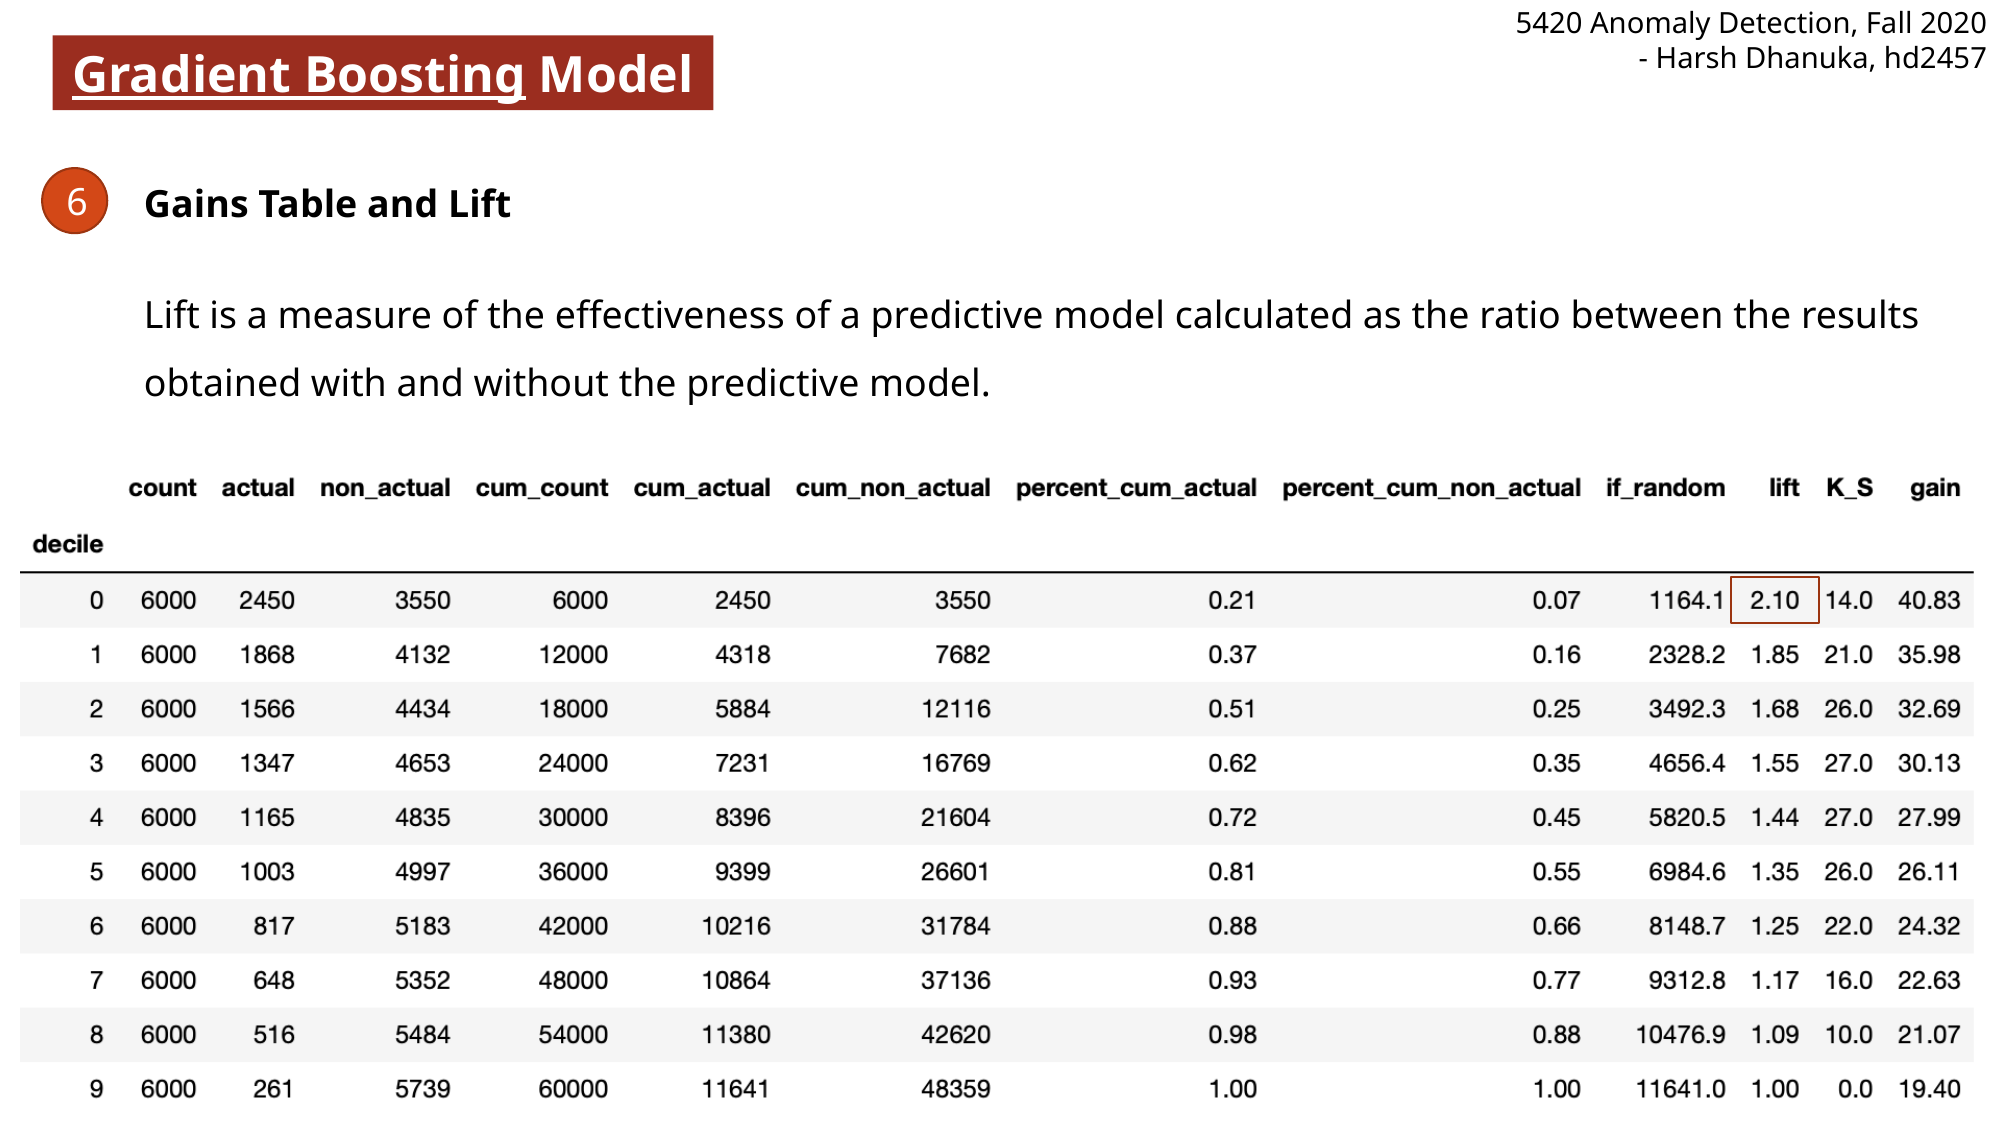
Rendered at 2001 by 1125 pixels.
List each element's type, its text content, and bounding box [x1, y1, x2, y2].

text_box Gains Table and Lift [129, 172, 1590, 233]
text_box Gradient Boosting Model [52, 35, 714, 111]
text_box Lift is a measure of the effectiveness of a predictive model calculated as the ratio between the results obtained with and without the predictive model. [129, 261, 1954, 412]
text_box 6 [41, 167, 109, 235]
picture [20, 471, 1978, 1107]
text_box 5420 Anomaly Detection, Fall 2020 - Harsh Dhanuka, hd2457 [1357, 0, 2000, 83]
